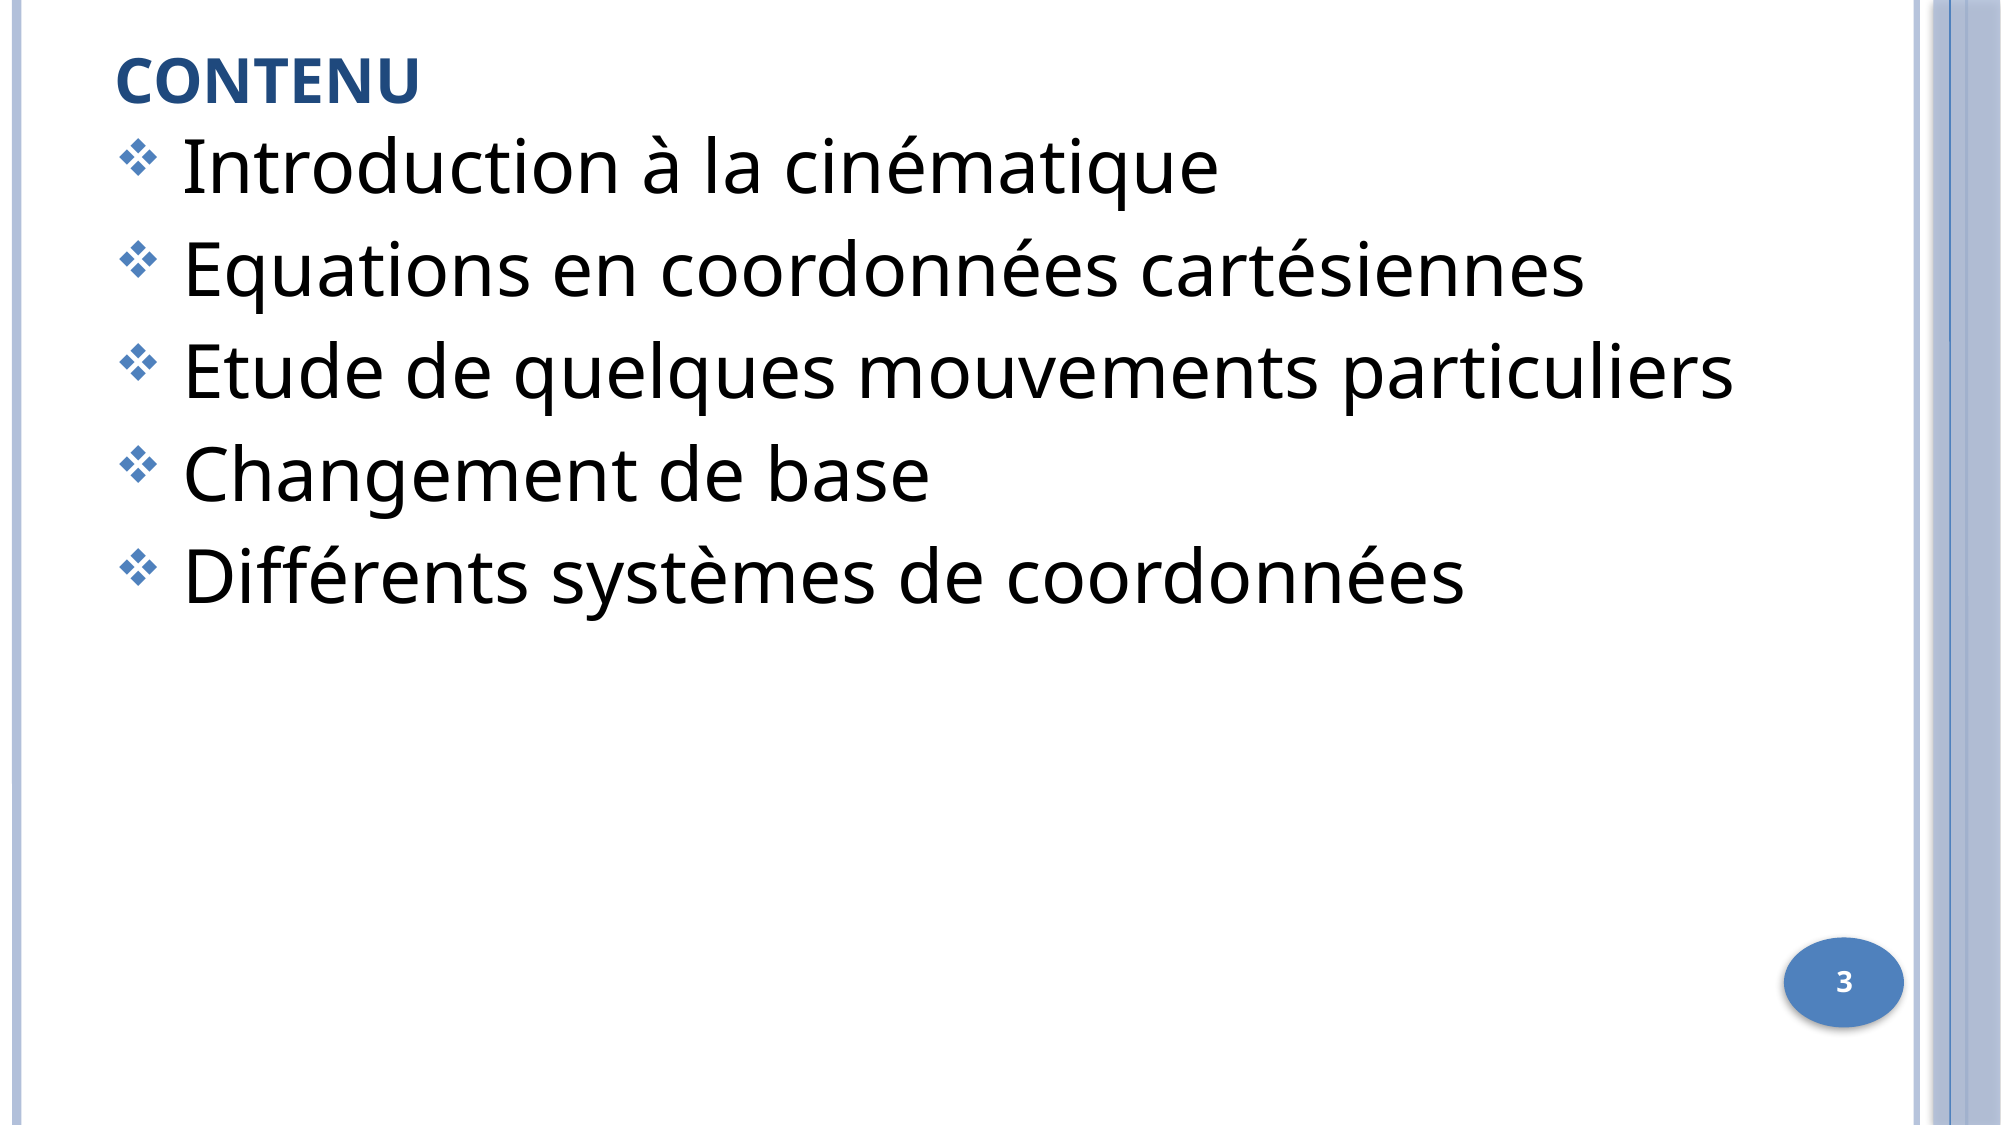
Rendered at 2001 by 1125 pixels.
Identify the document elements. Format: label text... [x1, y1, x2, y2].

title Contenu [99, 1, 1734, 111]
slide_number 3 [1777, 940, 1912, 1027]
list Introduction à la cinématique Equations en coordonnées cartésiennes Etude de quelques mouvements particuliers Changement de base Différents systèmes de coordonnées [99, 111, 1907, 1087]
